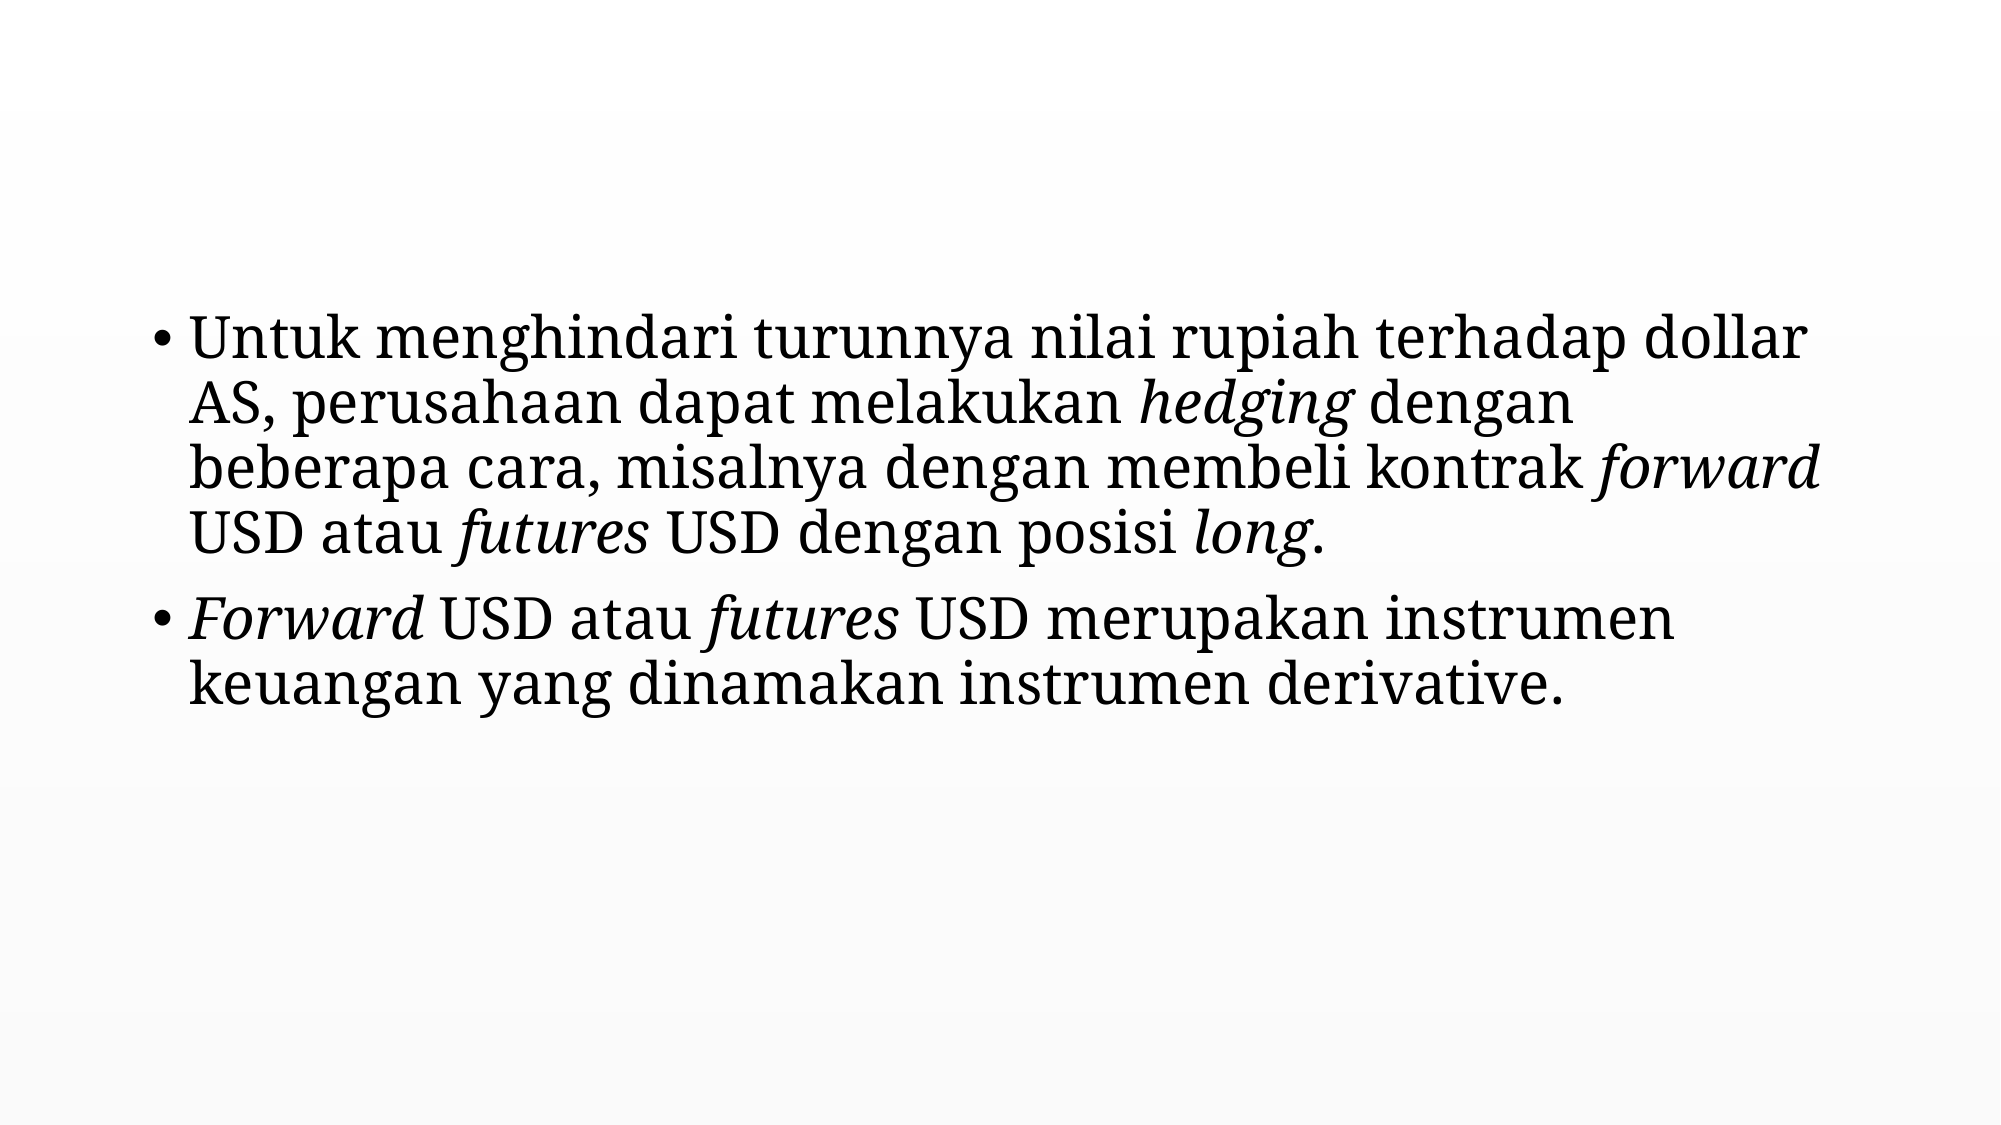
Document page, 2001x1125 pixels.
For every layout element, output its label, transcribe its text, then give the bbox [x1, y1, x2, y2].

list Untuk menghindari turunnya nilai rupiah terhadap dollar AS, perusahaan dapat melakukan hedging dengan beberapa cara, misalnya dengan membeli kontrak forward USD atau futures USD dengan posisi long. Forward USD atau futures USD merupakan instrumen keuangan yang dinamakan instrumen derivative. [137, 299, 1863, 1014]
